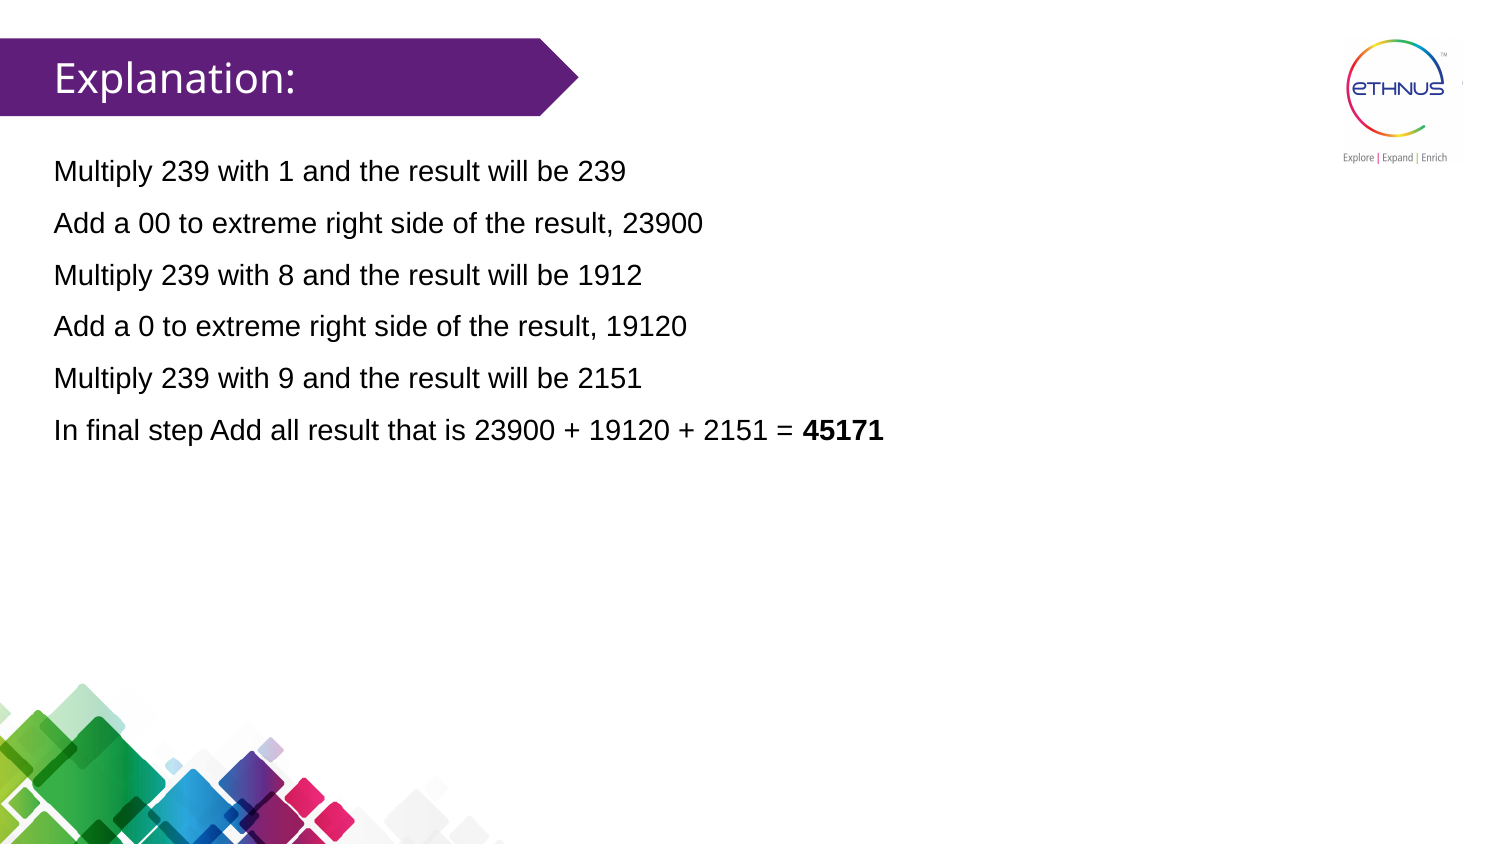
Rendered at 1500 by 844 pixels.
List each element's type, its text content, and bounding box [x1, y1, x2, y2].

text_box [518, 38, 579, 117]
picture [0, 668, 732, 844]
picture [1343, 38, 1463, 165]
text_box Multiply 239 with 1 and the result will be 239 Add a 00 to extreme right side of the result, 23900 Multiply 239 with 8 and the result will be 1912 Add a 0 to extreme right side of the result, 19120 Multiply 239 with 9 and the result will be 2151 In final step Add all result that is 23900 + 19120 + 2151 = 45171 [53, 152, 1265, 669]
text_box Explanation: [53, 38, 518, 117]
text_box [0, 38, 53, 117]
